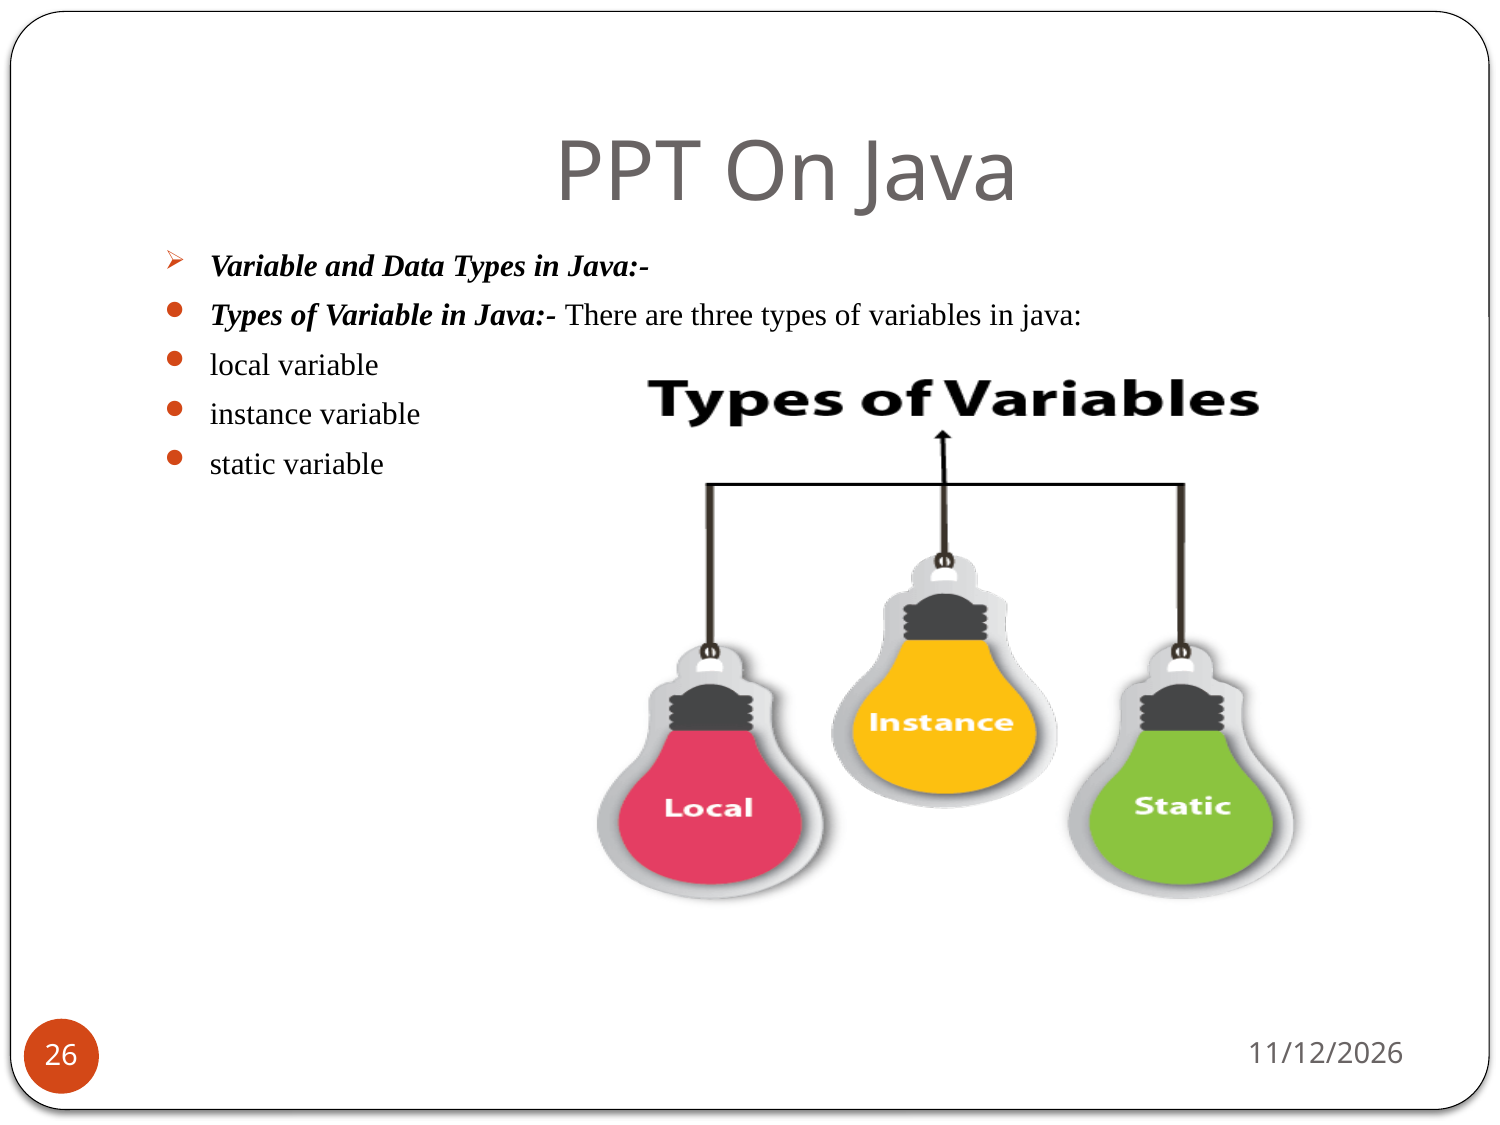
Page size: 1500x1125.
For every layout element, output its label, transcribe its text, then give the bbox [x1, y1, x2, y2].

list Variable and Data Types in Java:- Types of Variable in Java:- There are three types of variables in java: local variable instance variable static variable [150, 237, 1425, 988]
slide_number 26 [23, 1018, 99, 1094]
title PPT On Java [150, 45, 1425, 233]
picture [548, 373, 1356, 937]
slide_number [1012, 1015, 1419, 1094]
